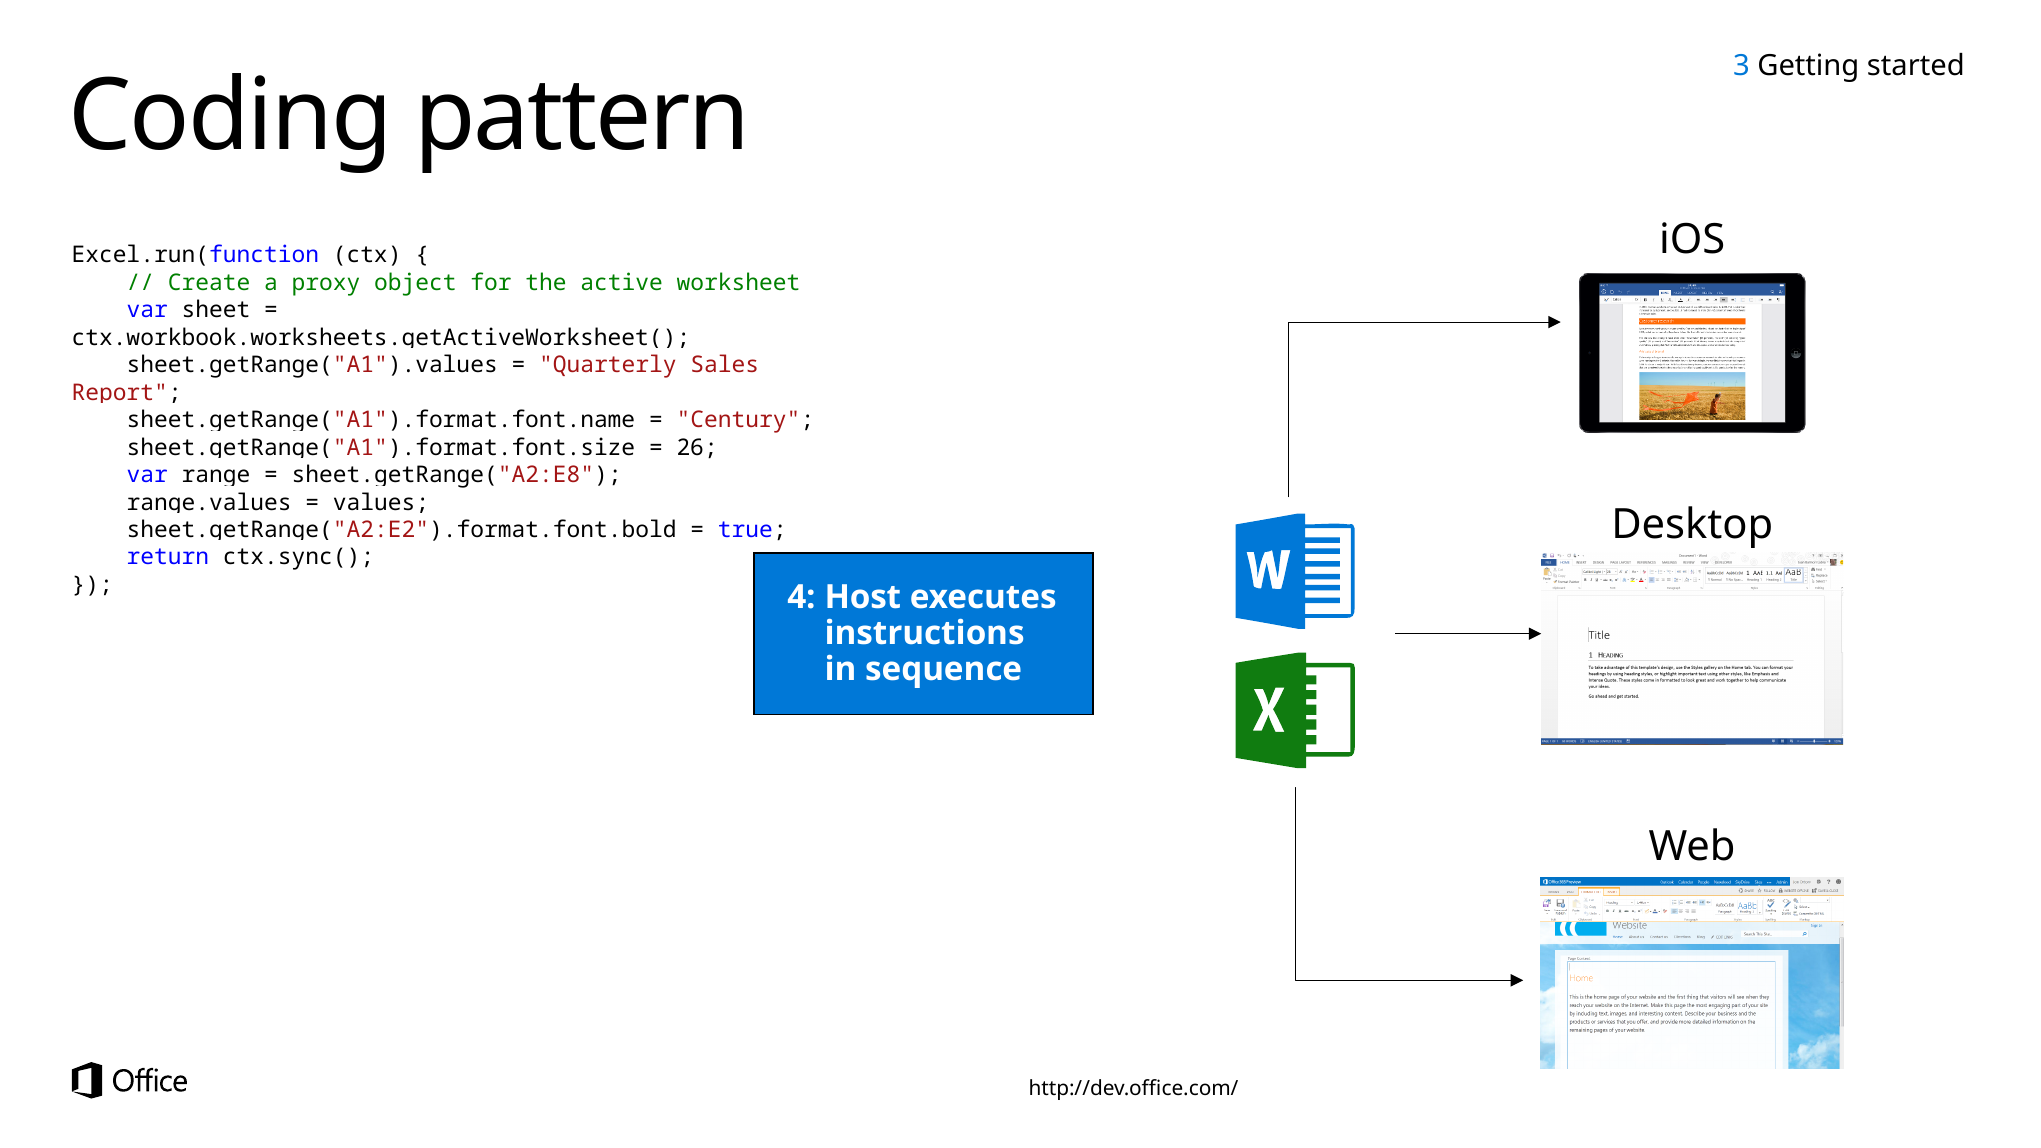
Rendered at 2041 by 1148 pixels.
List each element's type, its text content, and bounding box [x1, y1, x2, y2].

text_box 4: Host executes instructions in sequence [753, 552, 1094, 715]
title Coding pattern [45, 48, 1996, 199]
text_box Excel.run(function (ctx) { // Create a proxy object for the active worksheet var sheet = ctx.workbook.worksheets.getActiveWorksheet(); sheet.getRange("A1").values = "Quarterly Sales Report"; sheet.getRange("A1").format.font.name = "Century"; sheet.getRange("A1").format.font.size = 26; var range = sheet.getRange("A2:E8"); range.values = values; sheet.getRange("A2:E2").format.font.bold = true; return ctx.sync(); }); [71, 240, 869, 597]
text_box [1235, 204, 1844, 1069]
footer 3 Getting started [1306, 48, 1996, 110]
